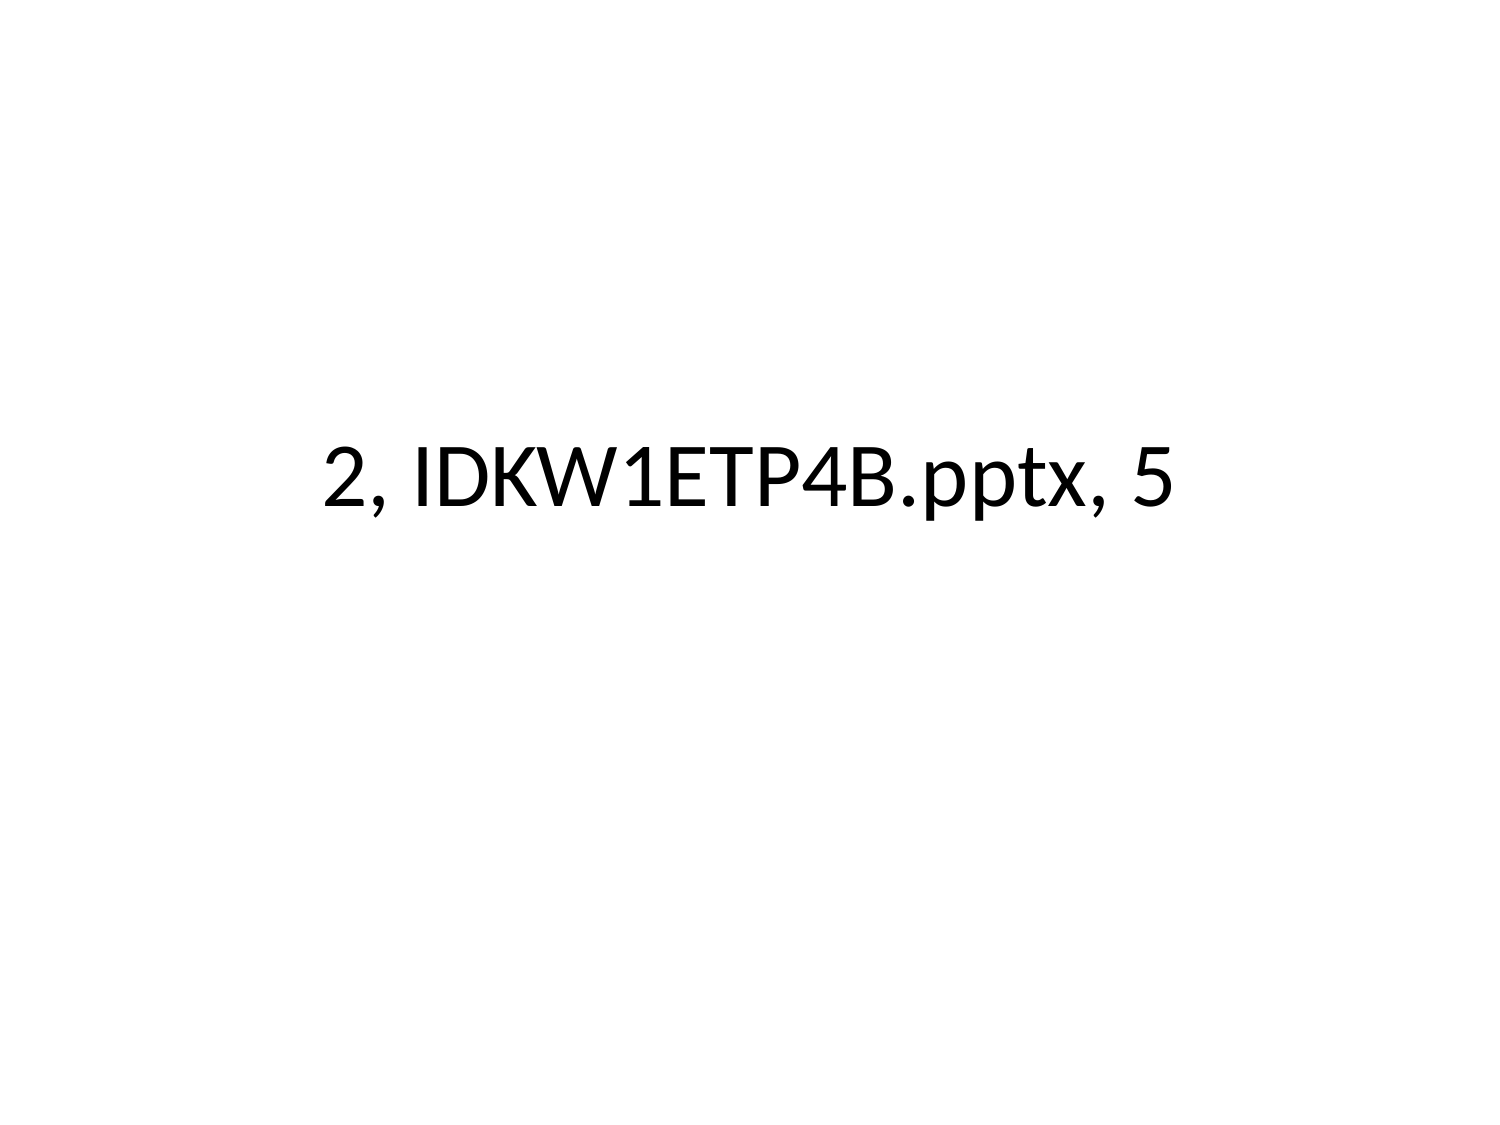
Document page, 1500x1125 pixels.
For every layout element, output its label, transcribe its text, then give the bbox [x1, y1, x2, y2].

title 2, IDKW1ETP4B.pptx, 5 [112, 349, 1388, 591]
